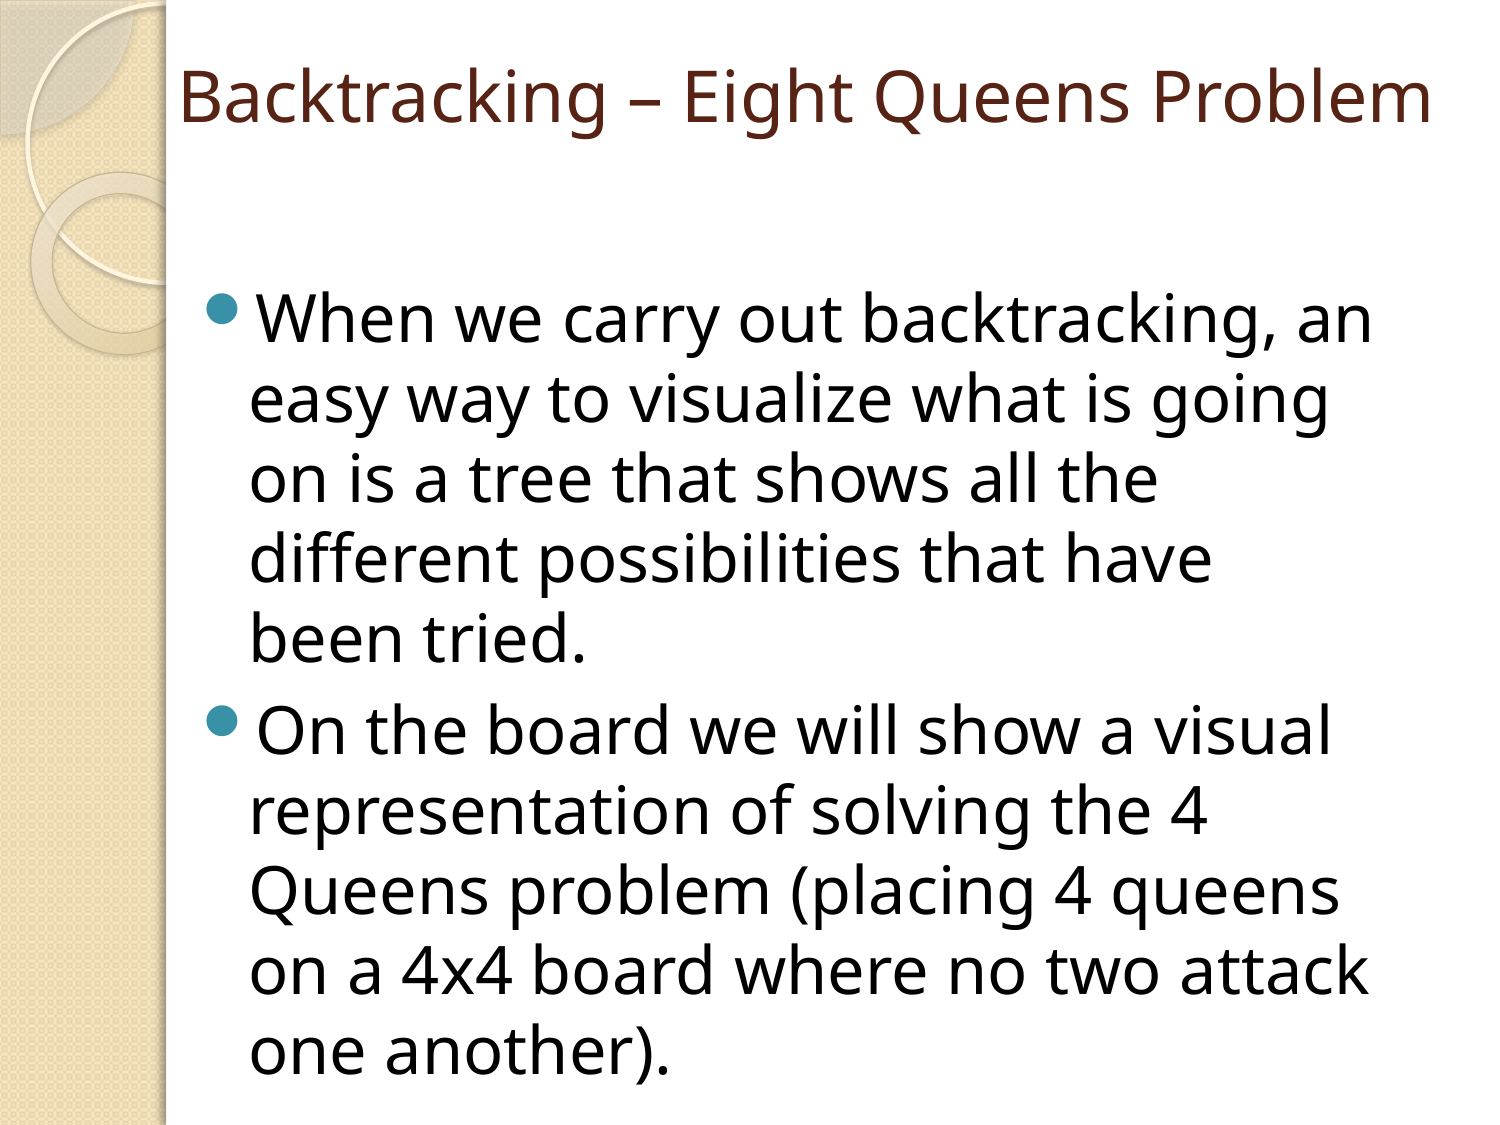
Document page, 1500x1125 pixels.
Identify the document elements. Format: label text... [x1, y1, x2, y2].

title Backtracking – Eight Queens Problem [162, 0, 1454, 188]
list When we carry out backtracking, an easy way to visualize what is going on is a tree that shows all the different possibilities that have been tried. On the board we will show a visual representation of solving the 4 Queens problem (placing 4 queens on a 4x4 board where no two attack one another). [173, 267, 1404, 1056]
